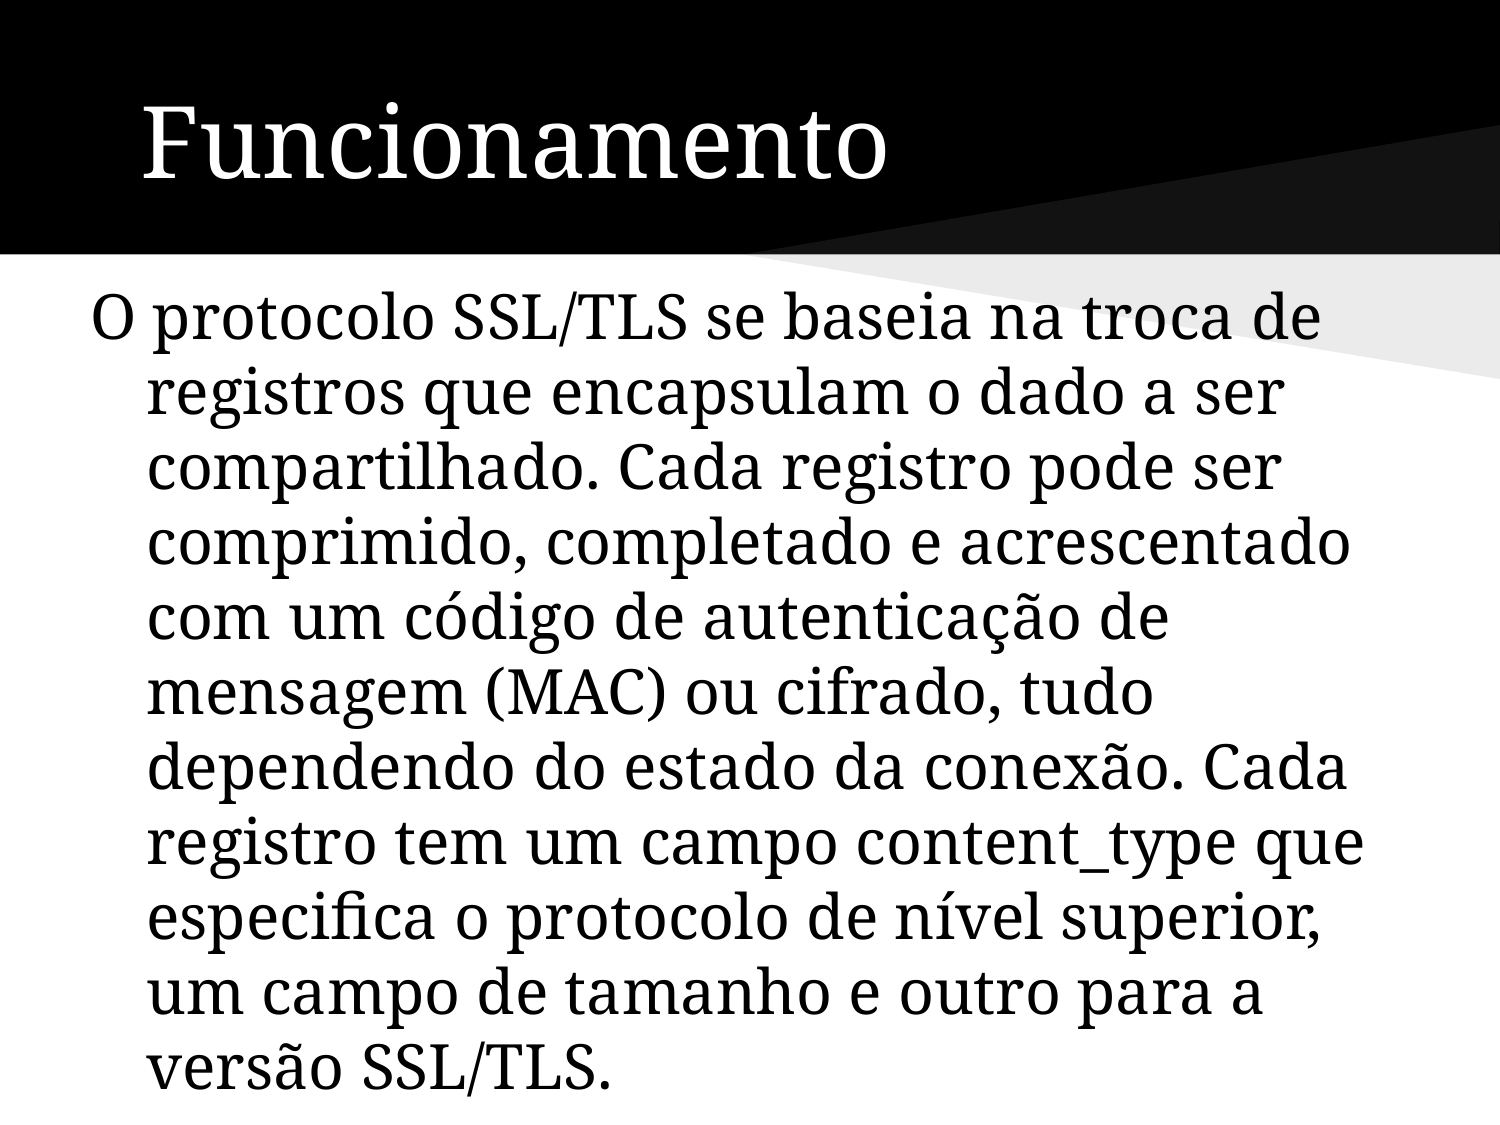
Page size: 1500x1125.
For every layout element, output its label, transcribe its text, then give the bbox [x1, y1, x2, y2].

list O protocolo SSL/TLS se baseia na troca de registros que encapsulam o dado a ser compartilhado. Cada registro pode ser comprimido, completado e acrescentado com um código de autenticação de mensagem (MAC) ou cifrado, tudo dependendo do estado da conexão. Cada registro tem um campo content_type que especifica o protocolo de nível superior, um campo de tamanho e outro para a versão SSL/TLS. [75, 262, 1425, 1078]
title Funcionamento [75, 45, 1425, 233]
